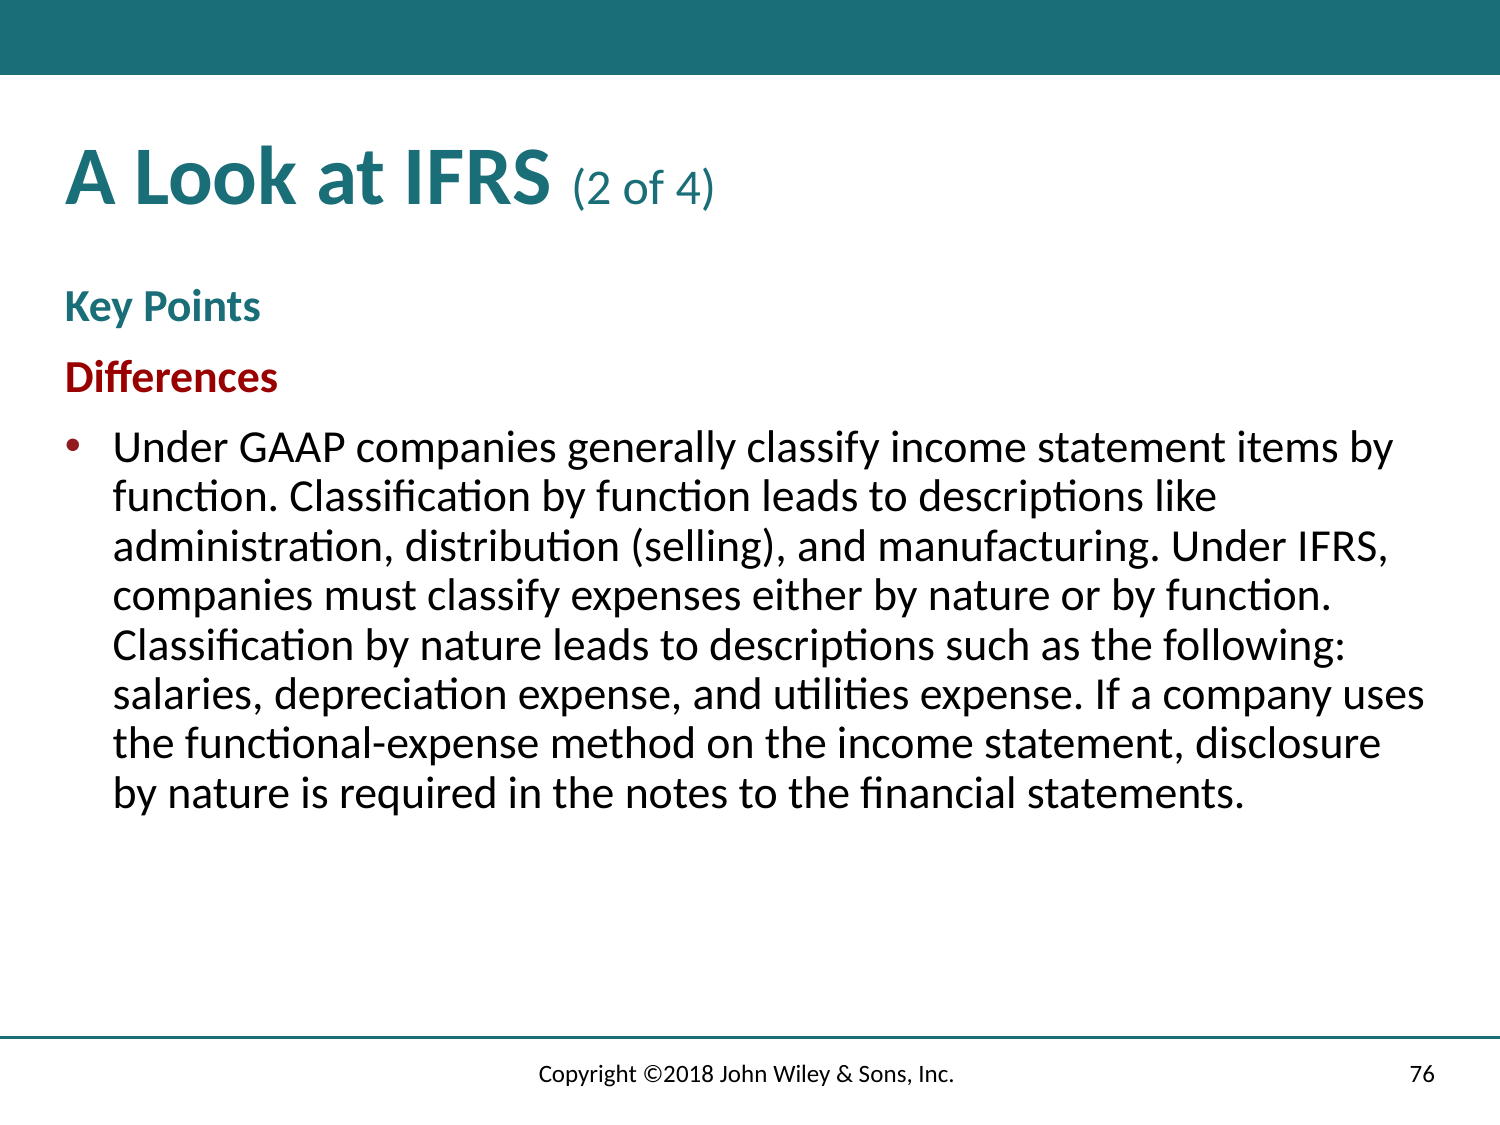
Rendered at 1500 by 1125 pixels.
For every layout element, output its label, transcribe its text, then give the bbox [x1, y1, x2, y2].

footer Copyright ©2018 John Wiley & Sons, Inc. [496, 1042, 1004, 1103]
slide_number 76 [1059, 1042, 1450, 1103]
list Key Points Differences Under G A A P companies generally classify income statement items by function. Classification by function leads to descriptions like administration, distribution (selling), and manufacturing. Under I F R S, companies must classify expenses either by nature or by function. Classification by nature leads to descriptions such as the following: salaries, depreciation expense, and utilities expense. If a company uses the functional-expense method on the income statement, disclosure by nature is required in the notes to the financial statements. [50, 275, 1450, 863]
title A Look at I F R S (2 of 4) [50, 125, 1450, 238]
